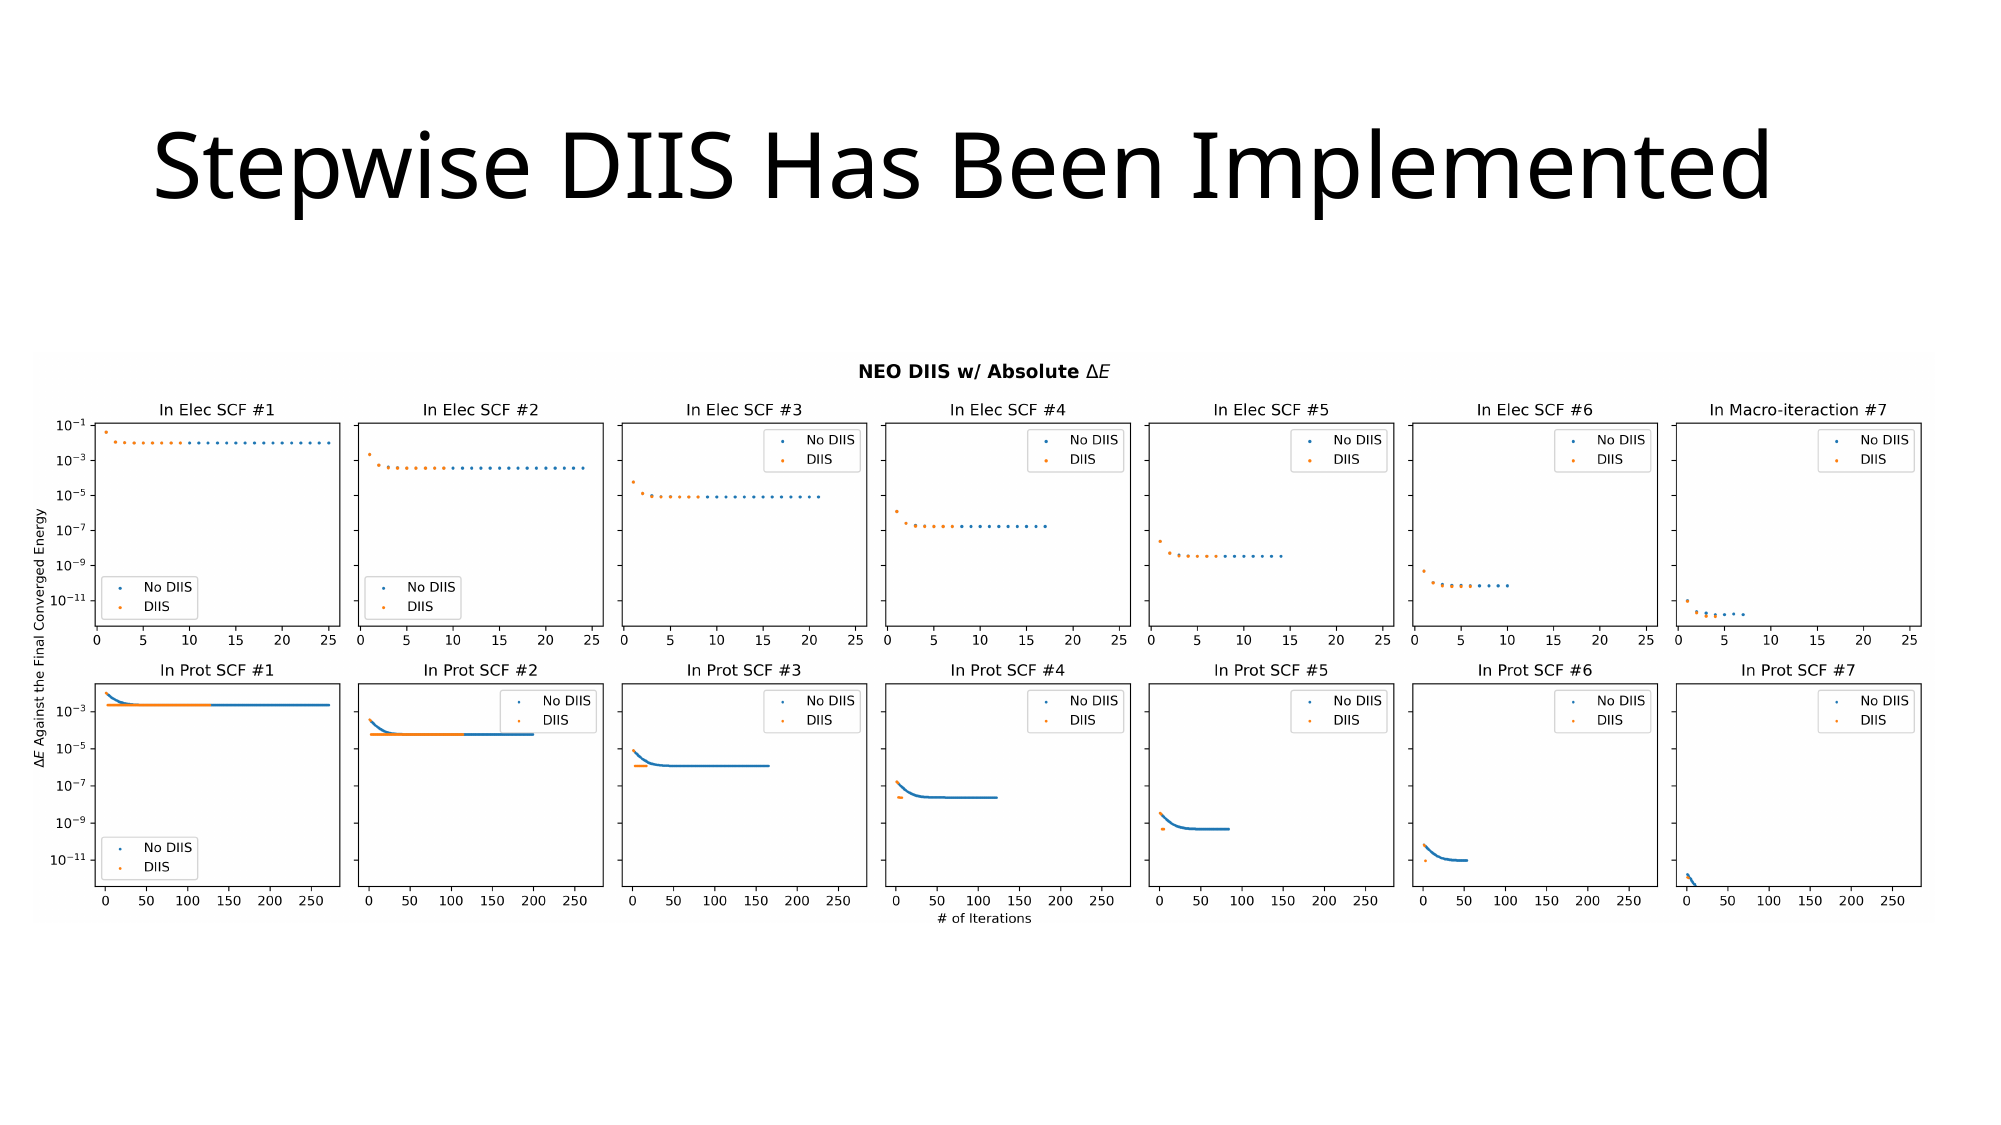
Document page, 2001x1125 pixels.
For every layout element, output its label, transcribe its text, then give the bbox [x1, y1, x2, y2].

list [33, 352, 1935, 924]
title Stepwise DIIS Has Been Implemented [137, 59, 1863, 278]
